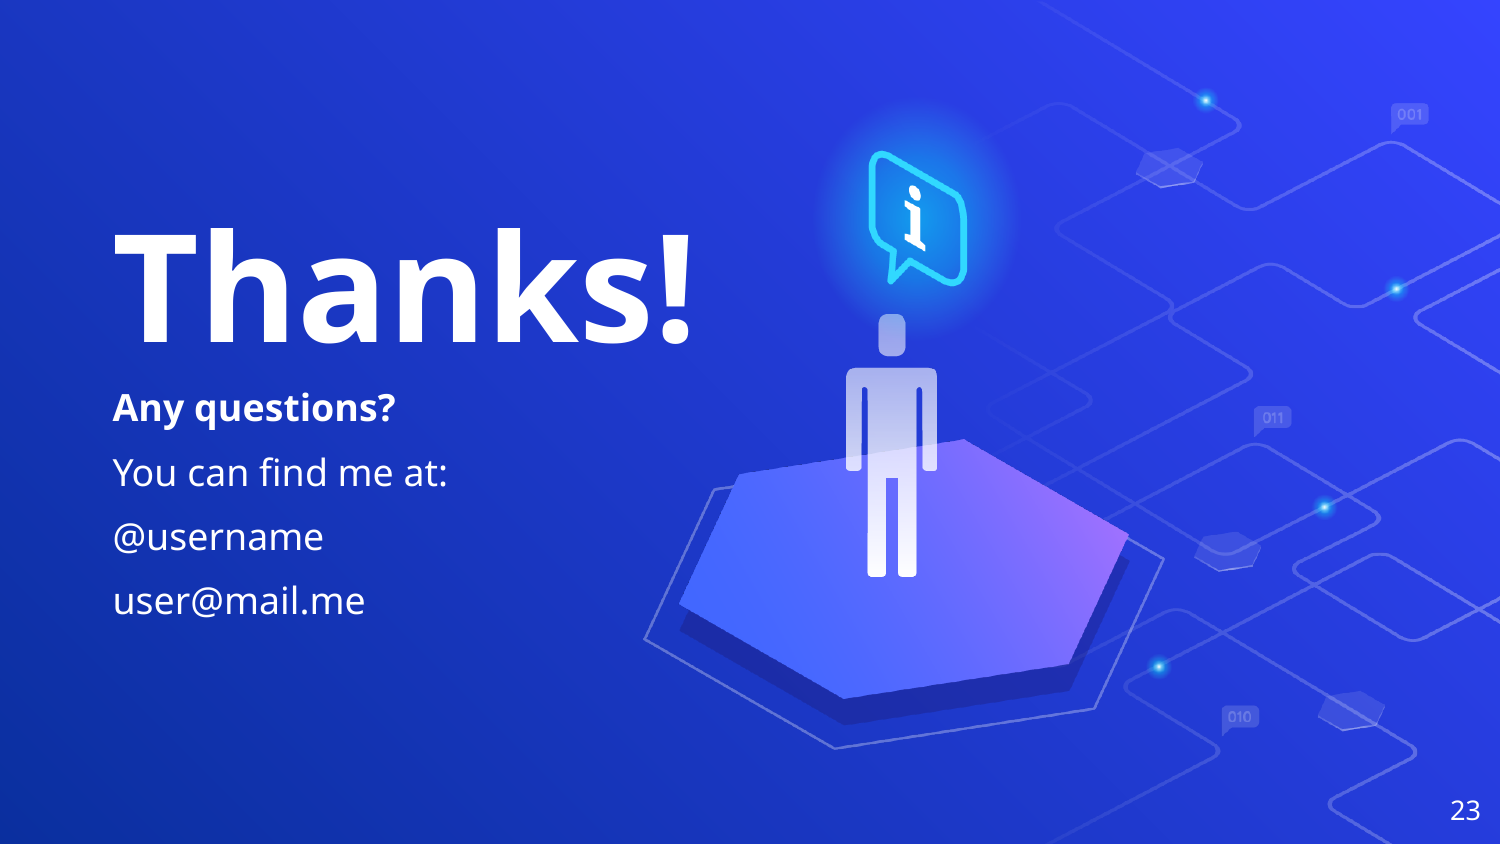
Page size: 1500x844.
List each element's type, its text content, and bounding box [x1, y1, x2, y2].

slide_number ‹#› [1391, 779, 1482, 844]
subtitle Any questions? You can find me at: @username user@mail.me [112, 377, 706, 624]
title Thanks! [112, 220, 812, 373]
picture [0, 0, 1500, 844]
